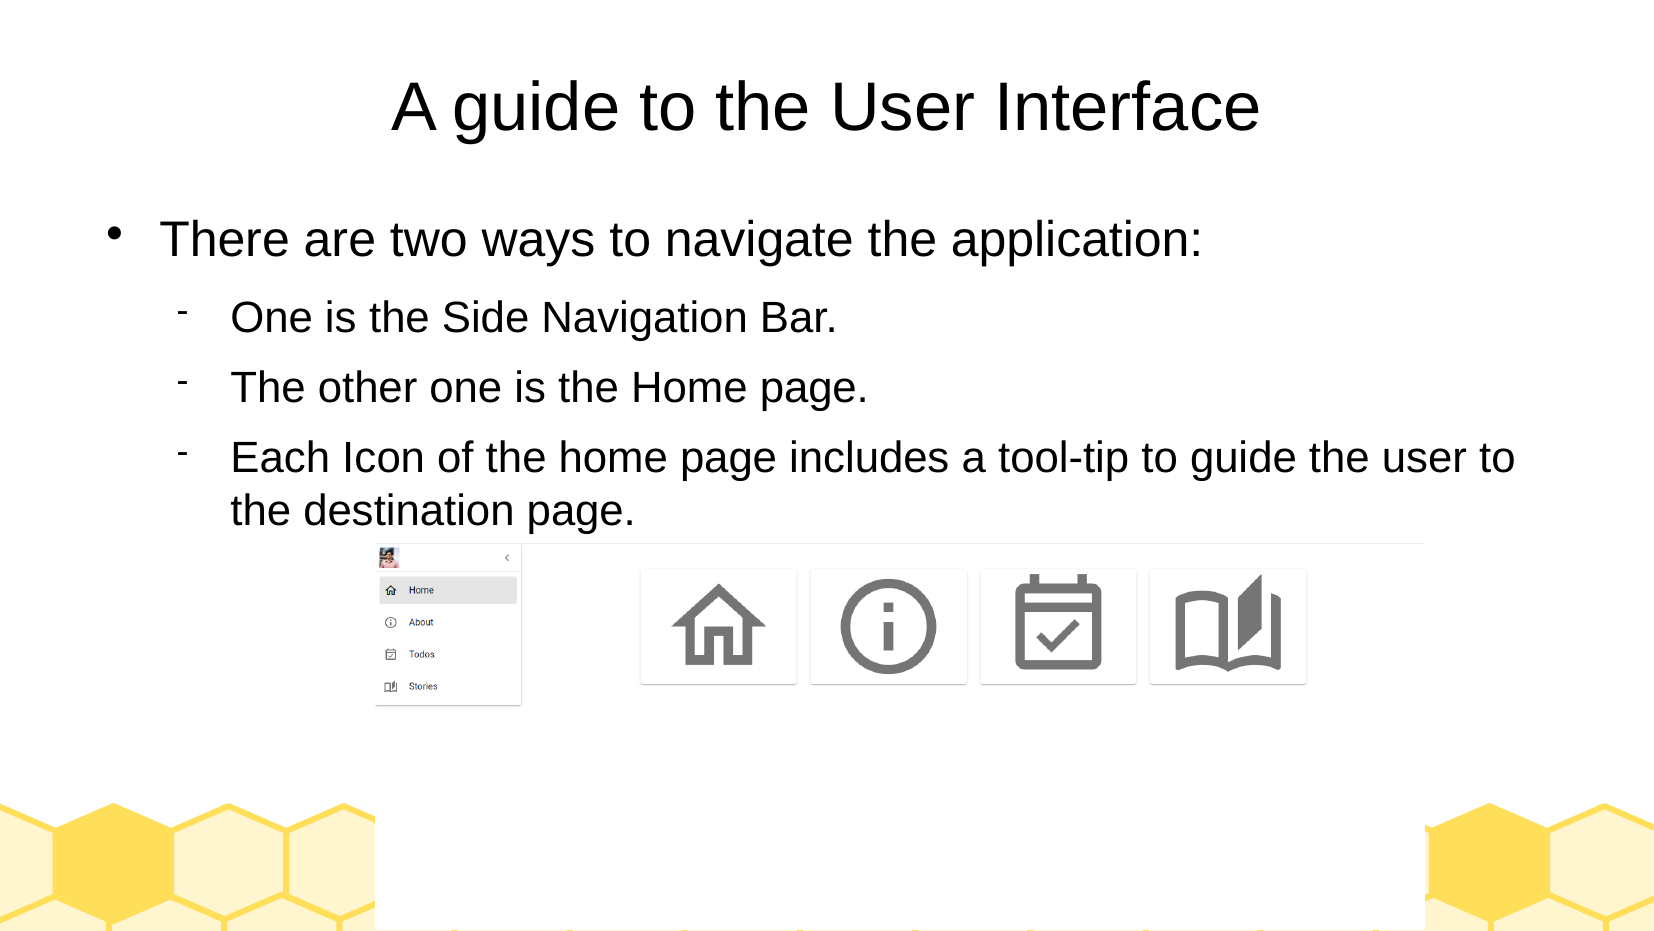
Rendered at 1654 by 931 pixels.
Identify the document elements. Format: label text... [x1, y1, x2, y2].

picture [374, 542, 1425, 930]
title A guide to the User Interface [88, 29, 1565, 177]
list There are two ways to navigate the application: One is the Side Navigation Bar. The other one is the Home page. Each Icon of the home page includes a tool-tip to guide the user to the destination page. [88, 206, 1565, 739]
